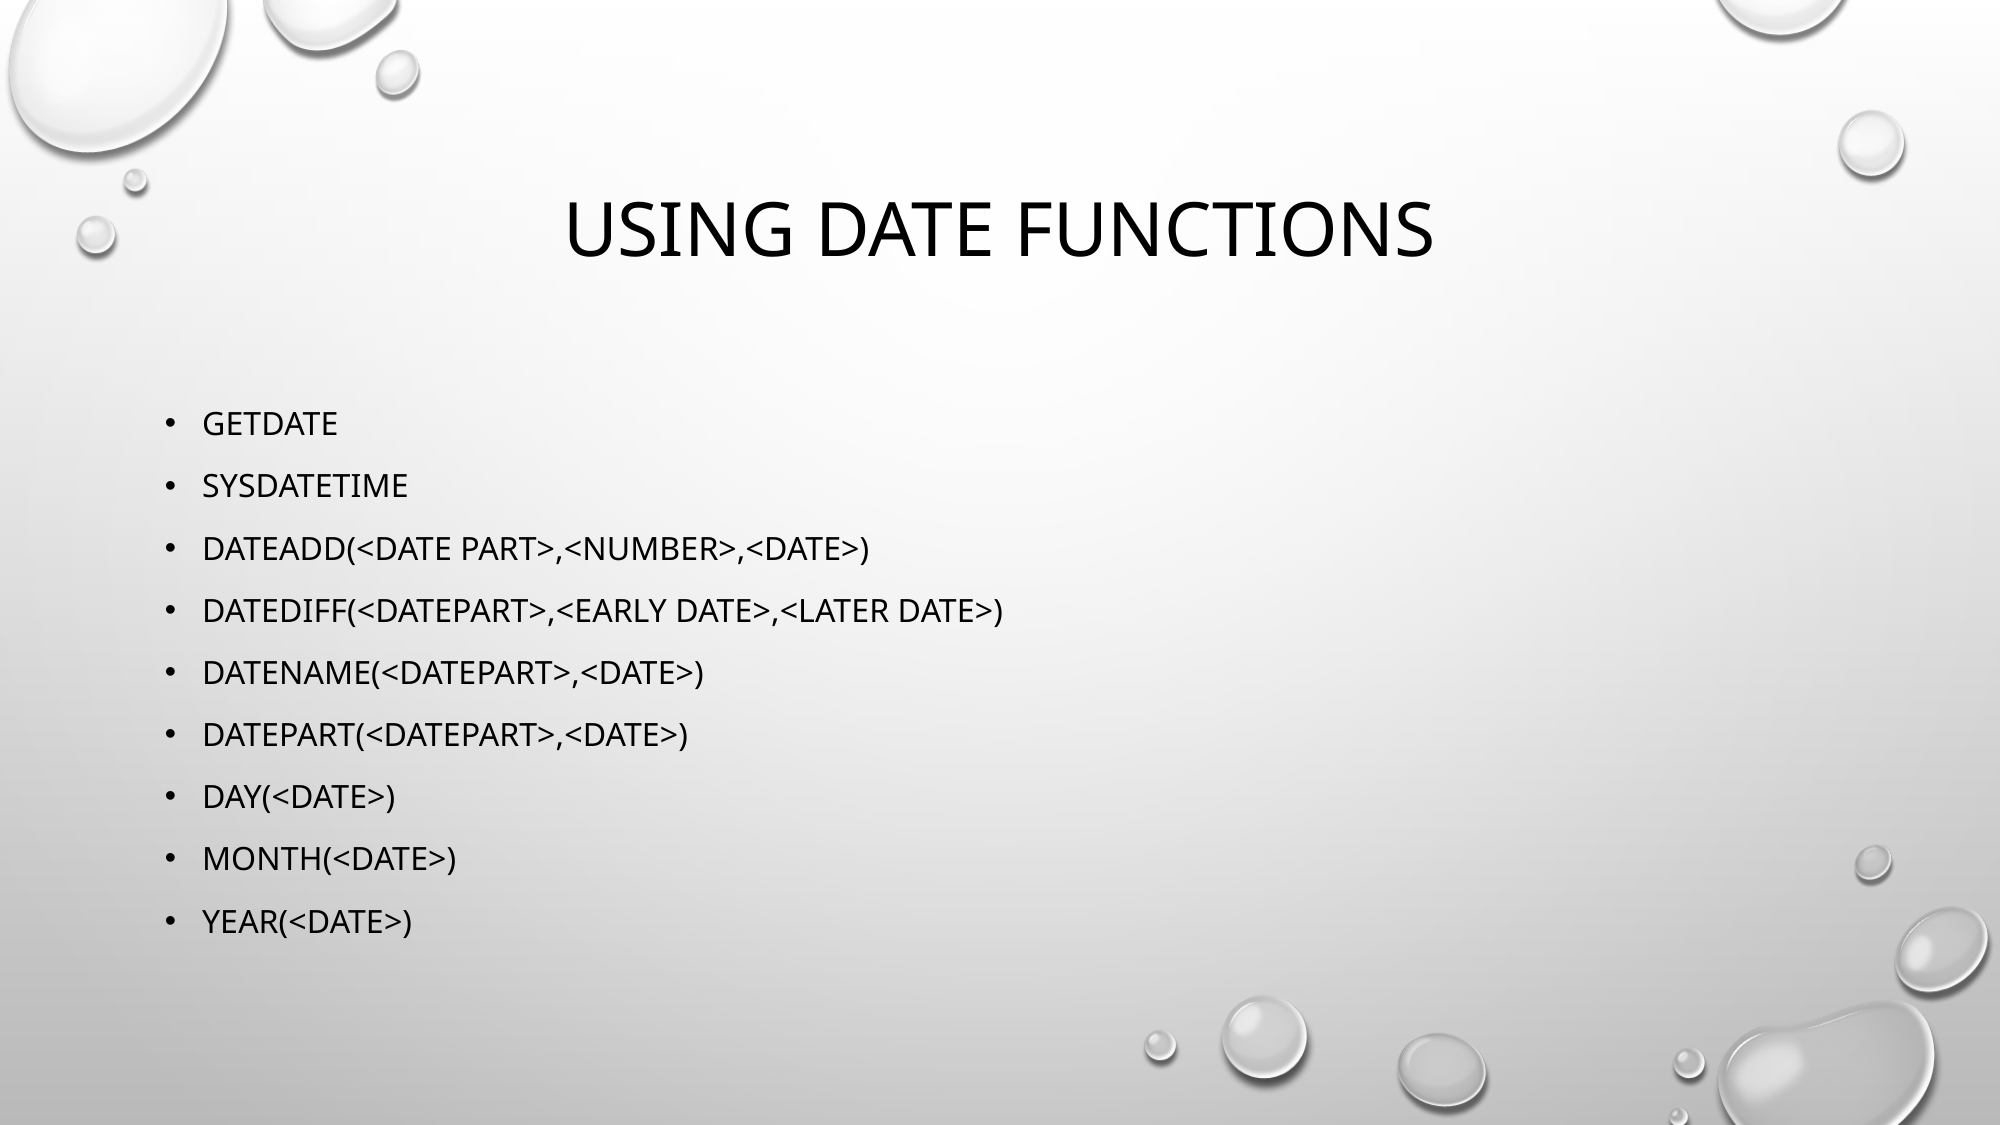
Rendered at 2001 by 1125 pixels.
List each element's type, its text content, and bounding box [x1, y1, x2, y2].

list GETDATE SYSDATETIME DATEADD(<date part>,<number>,<date>) DATEDIFF(<datepart>,<early date>,<later date>) DATENAME(<datepart>,<date>) DATEPART(<datepart>,<date>) DAY(<date>) MONTH(<date>) YEAR(<date>) [149, 388, 1850, 950]
picture [0, 0, 2000, 1125]
title Using Date Functions [149, 101, 1851, 364]
